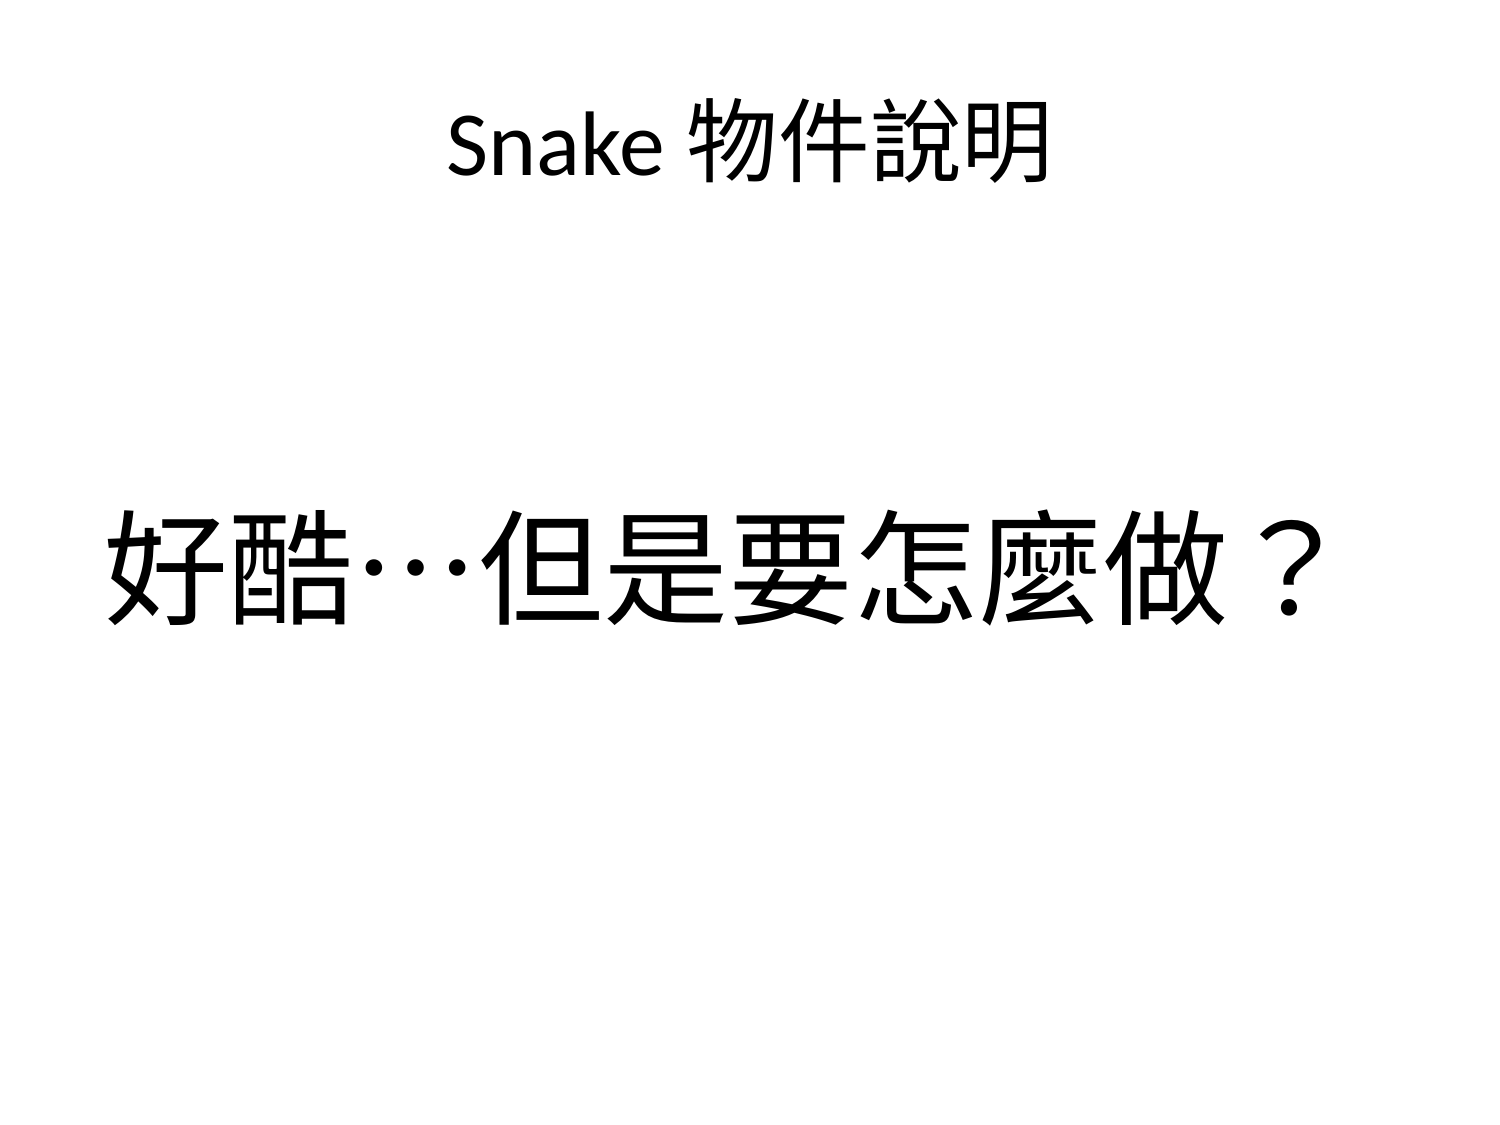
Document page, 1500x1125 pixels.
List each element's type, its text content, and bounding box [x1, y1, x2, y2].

title Snake物件說明 [75, 45, 1425, 233]
text_box 好酷…但是要怎麼做？ [74, 483, 1382, 649]
